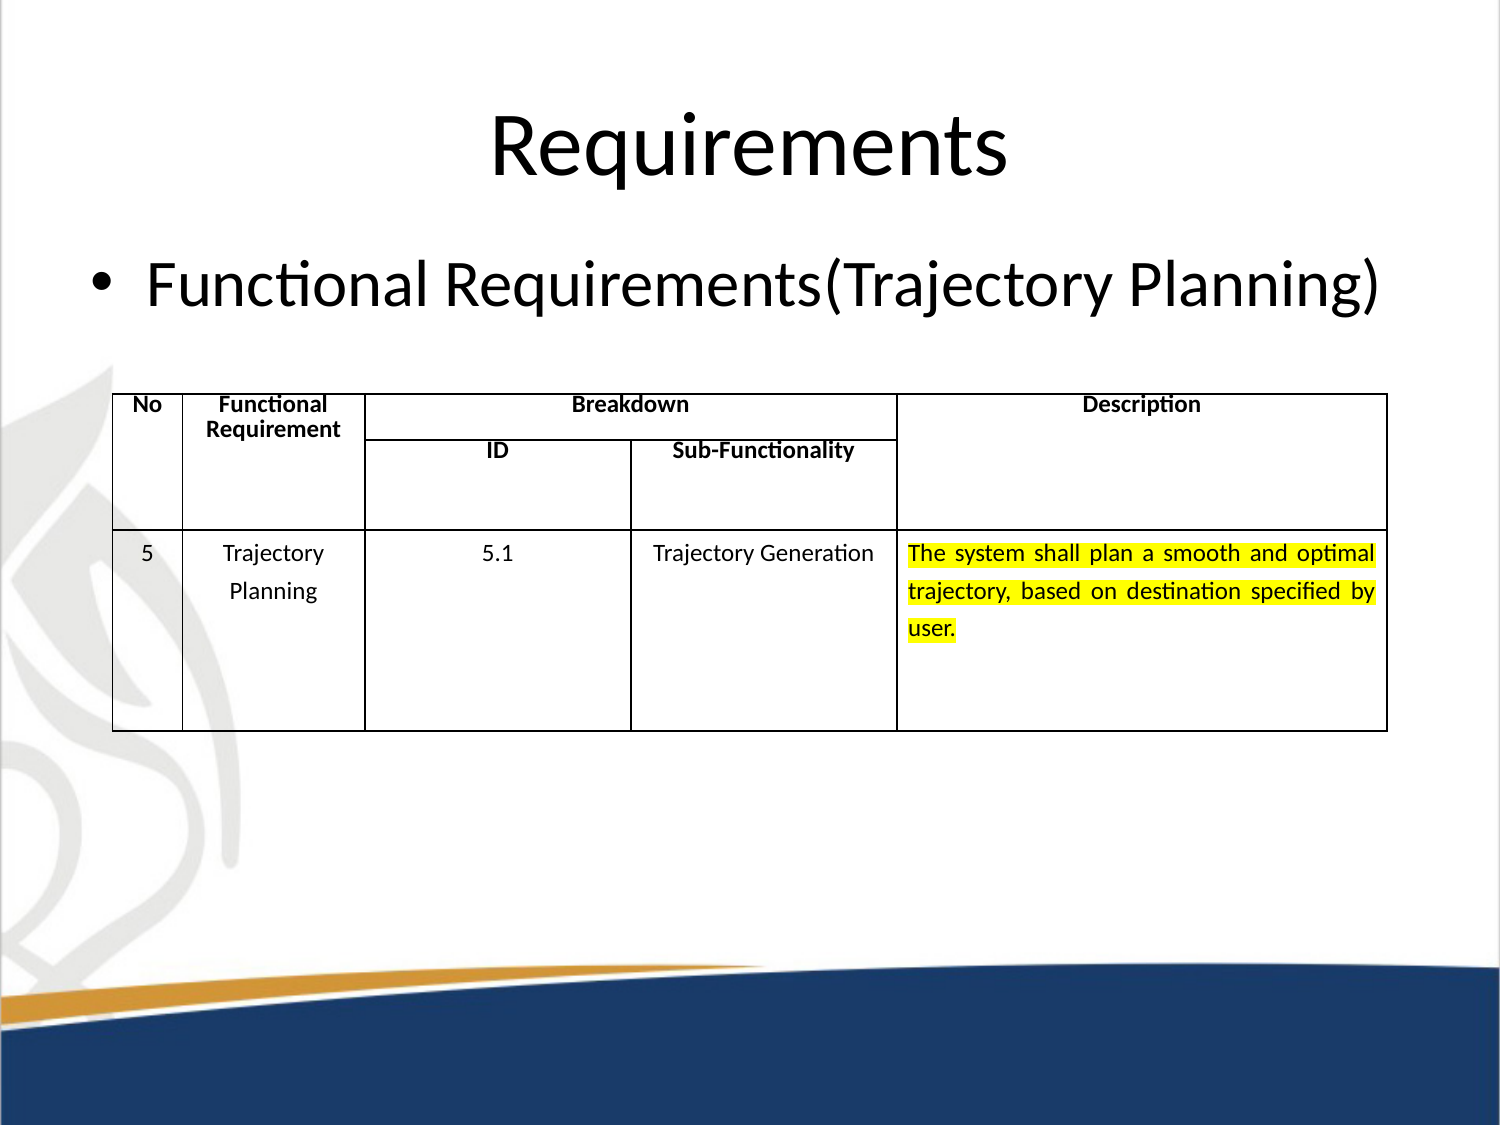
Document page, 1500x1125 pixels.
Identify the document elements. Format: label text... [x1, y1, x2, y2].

table_header Functional Requirement [183, 395, 364, 529]
title Requirements [75, 45, 1425, 232]
table_cell The system shall plan a smooth and optimal trajectory, based on destination specified by user. [898, 531, 1386, 730]
table_cell 5 [113, 531, 182, 730]
table_cell 5.1 [366, 531, 630, 730]
list Functional Requirements(Trajectory Planning) [75, 232, 1425, 1005]
table_cell ID [366, 441, 630, 529]
table_cell Trajectory Generation [632, 531, 896, 730]
table_header Description [898, 395, 1386, 529]
picture [0, 0, 1500, 1125]
table_header No [113, 395, 182, 529]
table_cell Sub-Functionality [632, 441, 896, 529]
table_cell Trajectory Planning [183, 531, 364, 730]
table_header Breakdown [366, 395, 896, 439]
